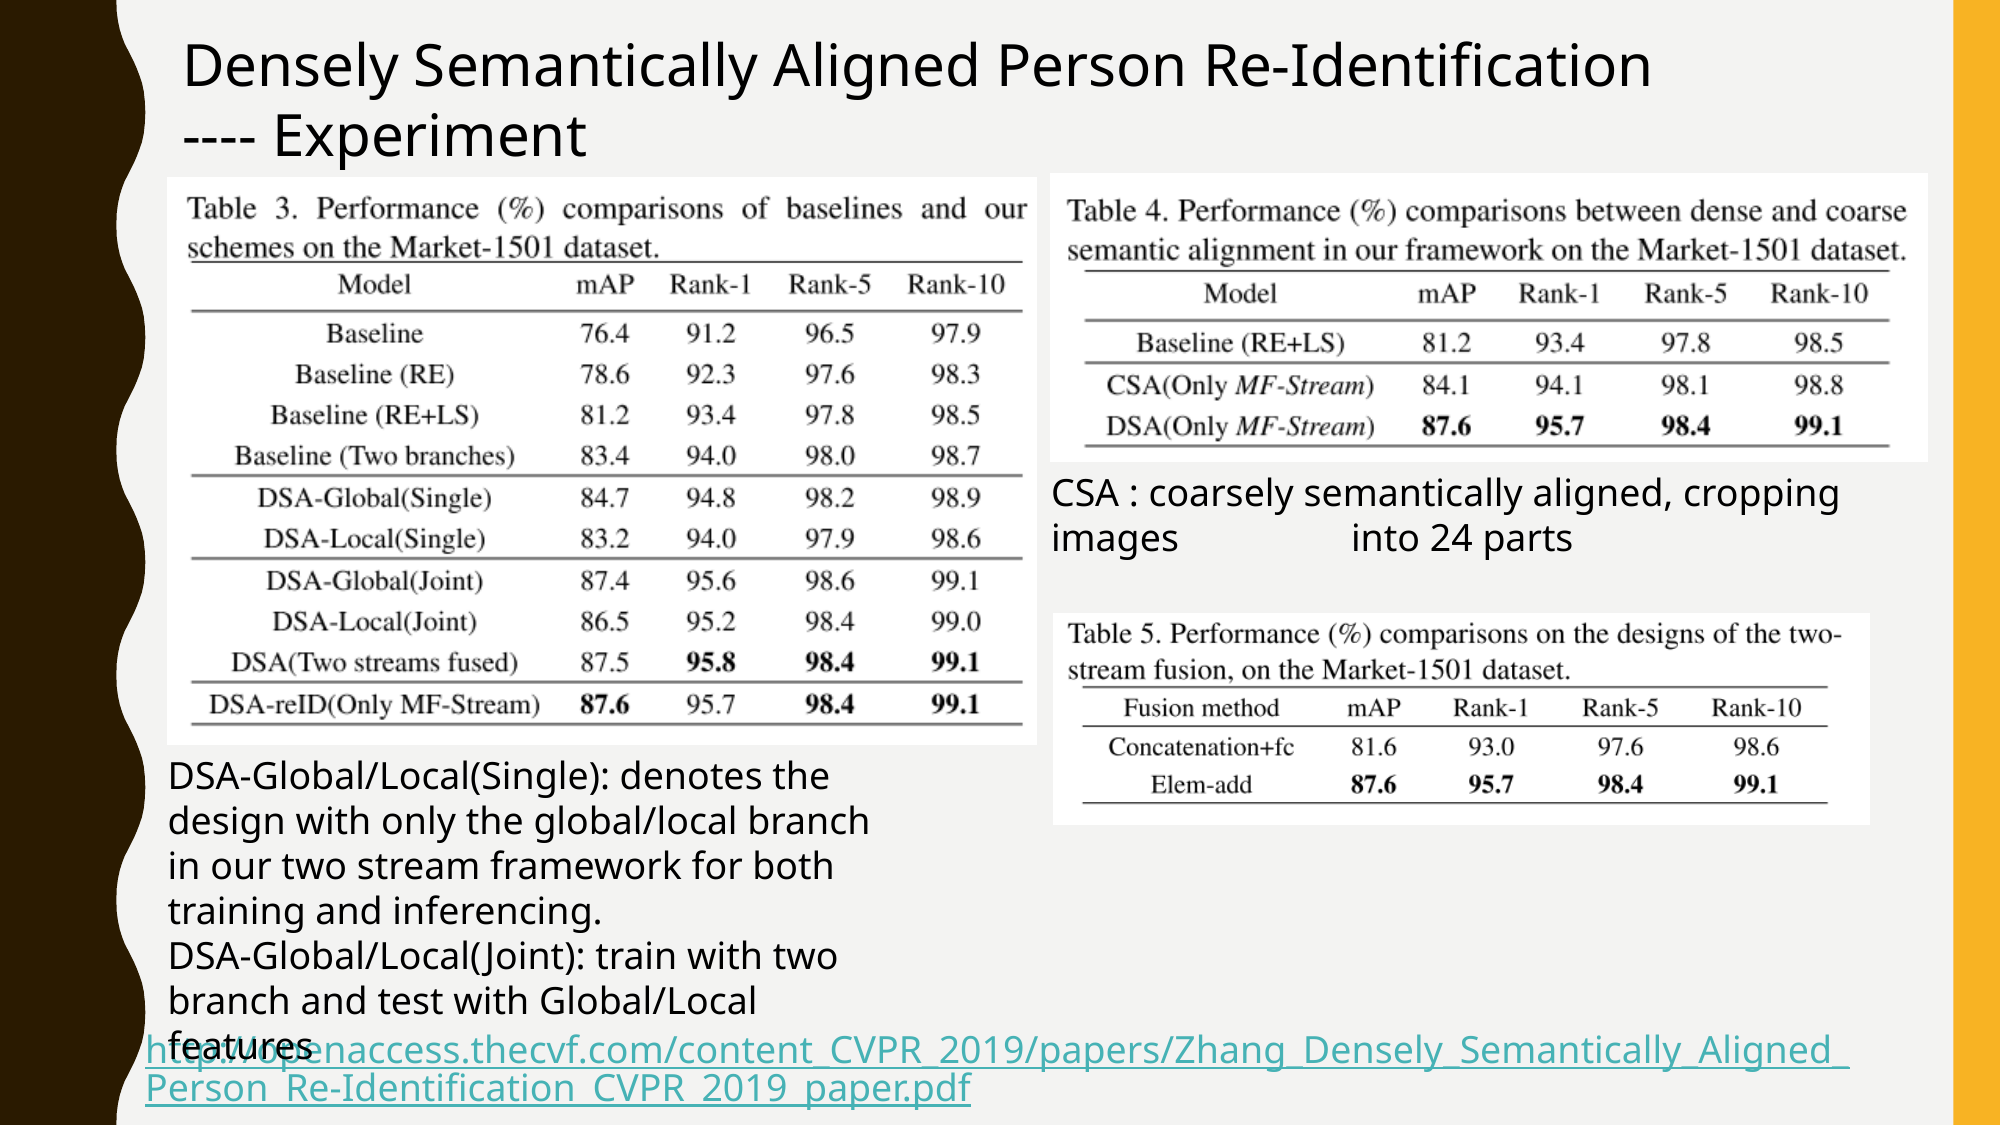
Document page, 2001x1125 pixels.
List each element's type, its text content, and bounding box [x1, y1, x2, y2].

picture [1050, 173, 1928, 462]
text_box Densely Semantically Aligned Person Re-Identification ---- Experiment [167, 21, 1907, 176]
picture [167, 177, 1037, 745]
text_box http://openaccess.thecvf.com/content_CVPR_2019/papers/Zhang_Densely_Semantically_Aligned_Person_Re-Identification_CVPR_2019_paper.pdf [130, 1018, 1870, 1085]
text_box CSA : coarsely semantically aligned, cropping images into 24 parts [1037, 461, 1913, 567]
text_box DSA-Global/Local(Single): denotes the design with only the global/local branch in our two stream framework for both training and inferencing. DSA-Global/Local(Joint): train with two branch and test with Global/Local features [152, 744, 918, 1075]
picture [1053, 613, 1870, 825]
